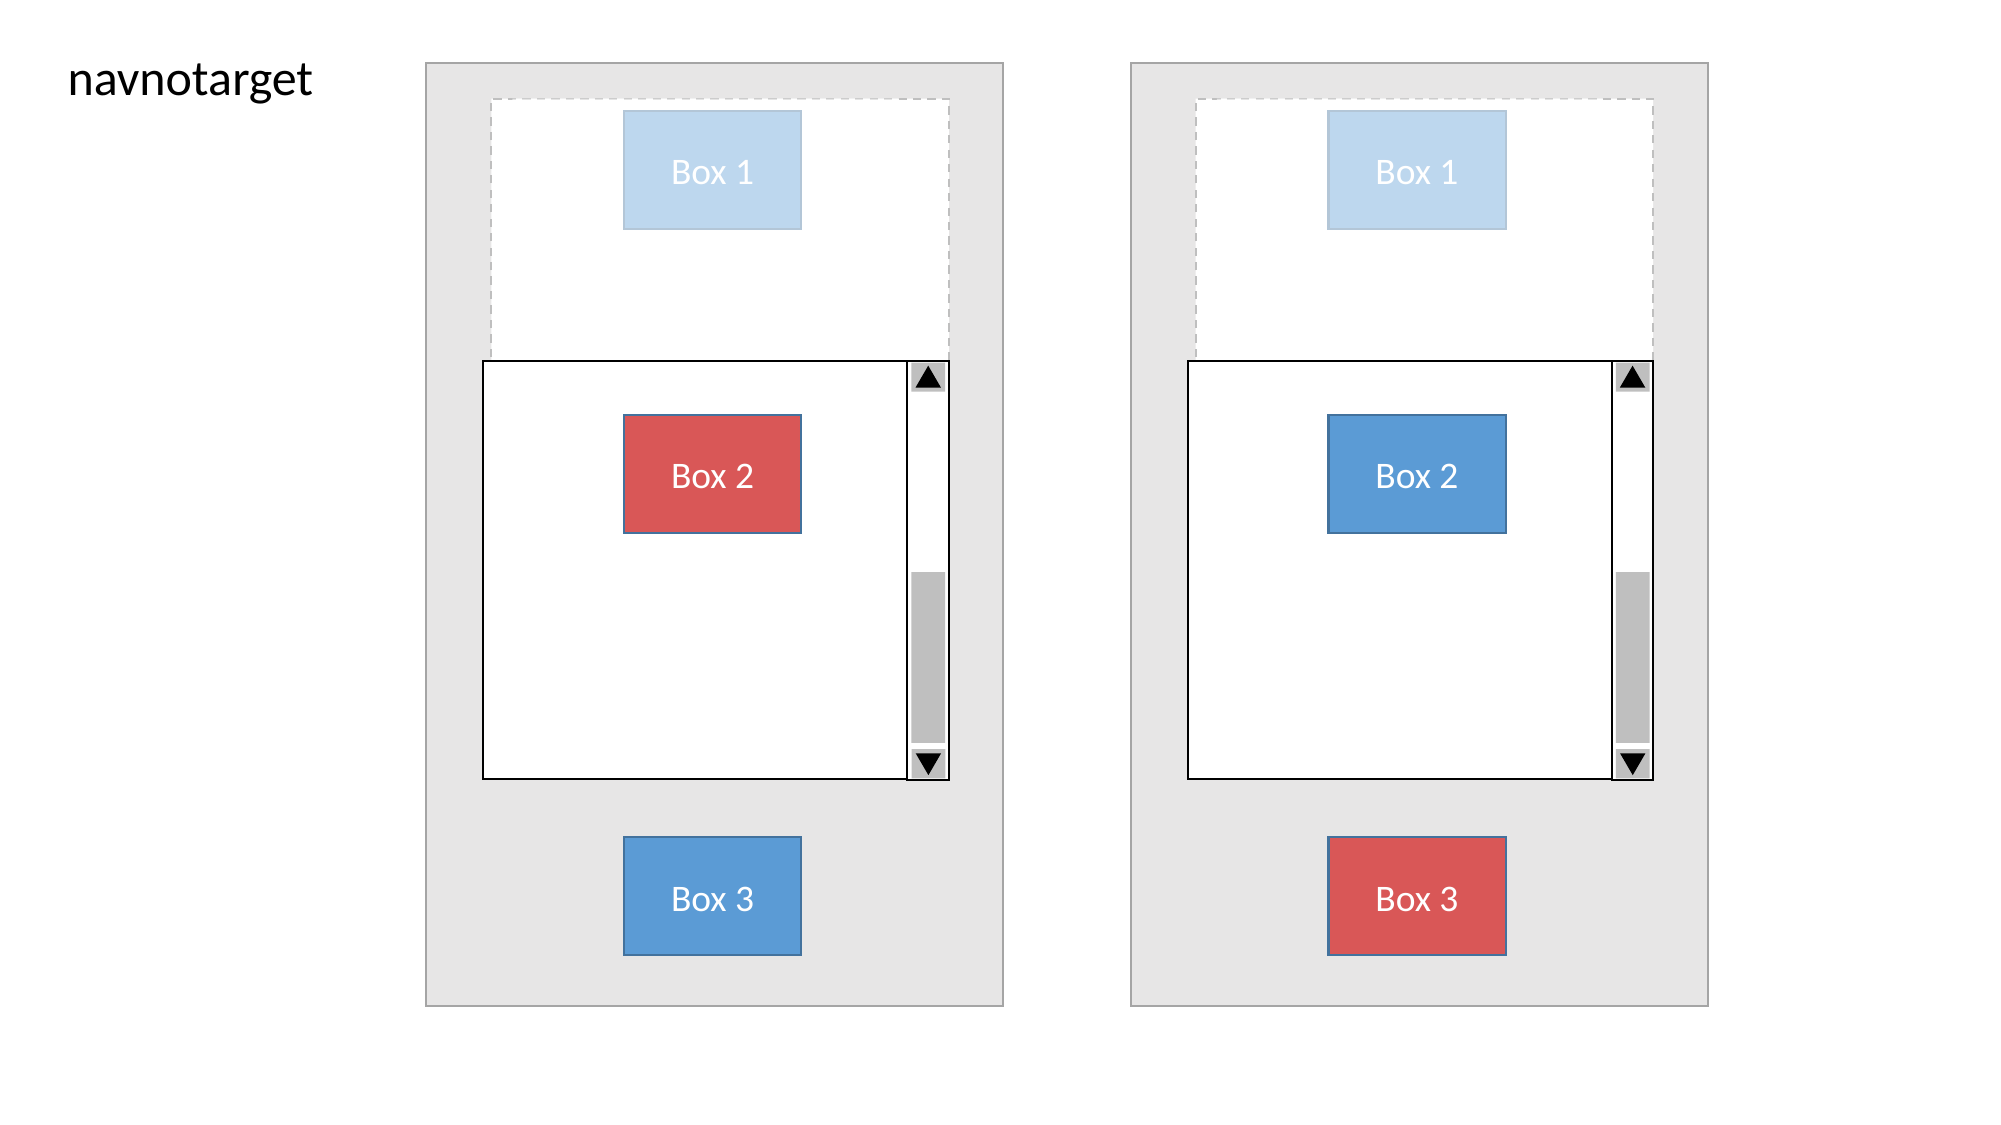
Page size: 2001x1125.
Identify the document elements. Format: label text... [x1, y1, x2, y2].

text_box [426, 62, 1004, 1007]
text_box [1130, 62, 1708, 1007]
text_box navnotarget [52, 38, 329, 113]
